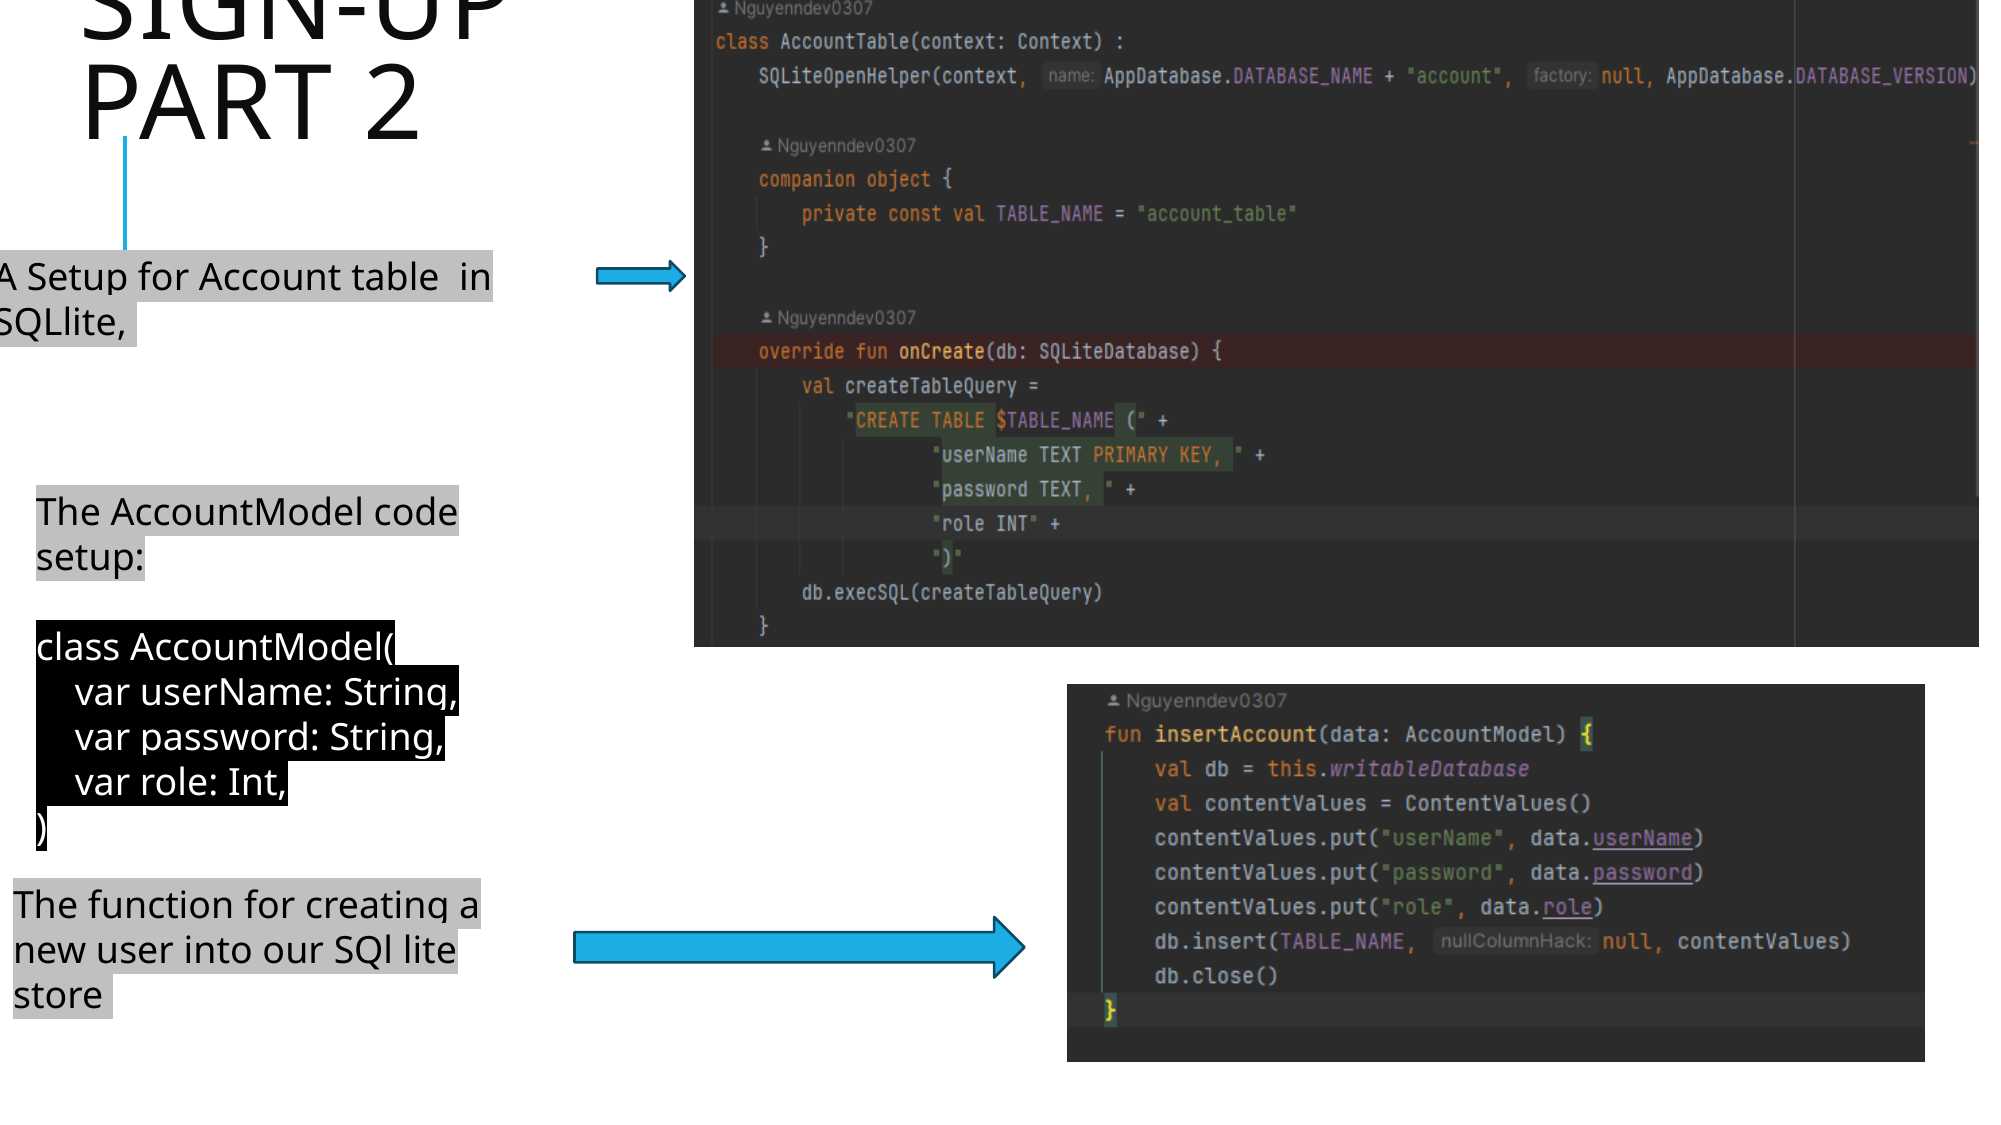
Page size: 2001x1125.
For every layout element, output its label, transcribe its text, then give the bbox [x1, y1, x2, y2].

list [1067, 684, 1925, 1062]
text_box The function for creating a new user into our SQl lite store [0, 873, 526, 1024]
text_box The AccountModel code setup: class AccountModel( var userName: String, var password: String, var role: Int, ) [21, 480, 510, 856]
picture [693, 0, 1980, 648]
text_box [573, 915, 1026, 979]
title Sign-up Part 2 [64, 0, 609, 119]
text_box [595, 259, 686, 293]
text_box A Setup for Account table in SQLlite, [0, 245, 630, 351]
